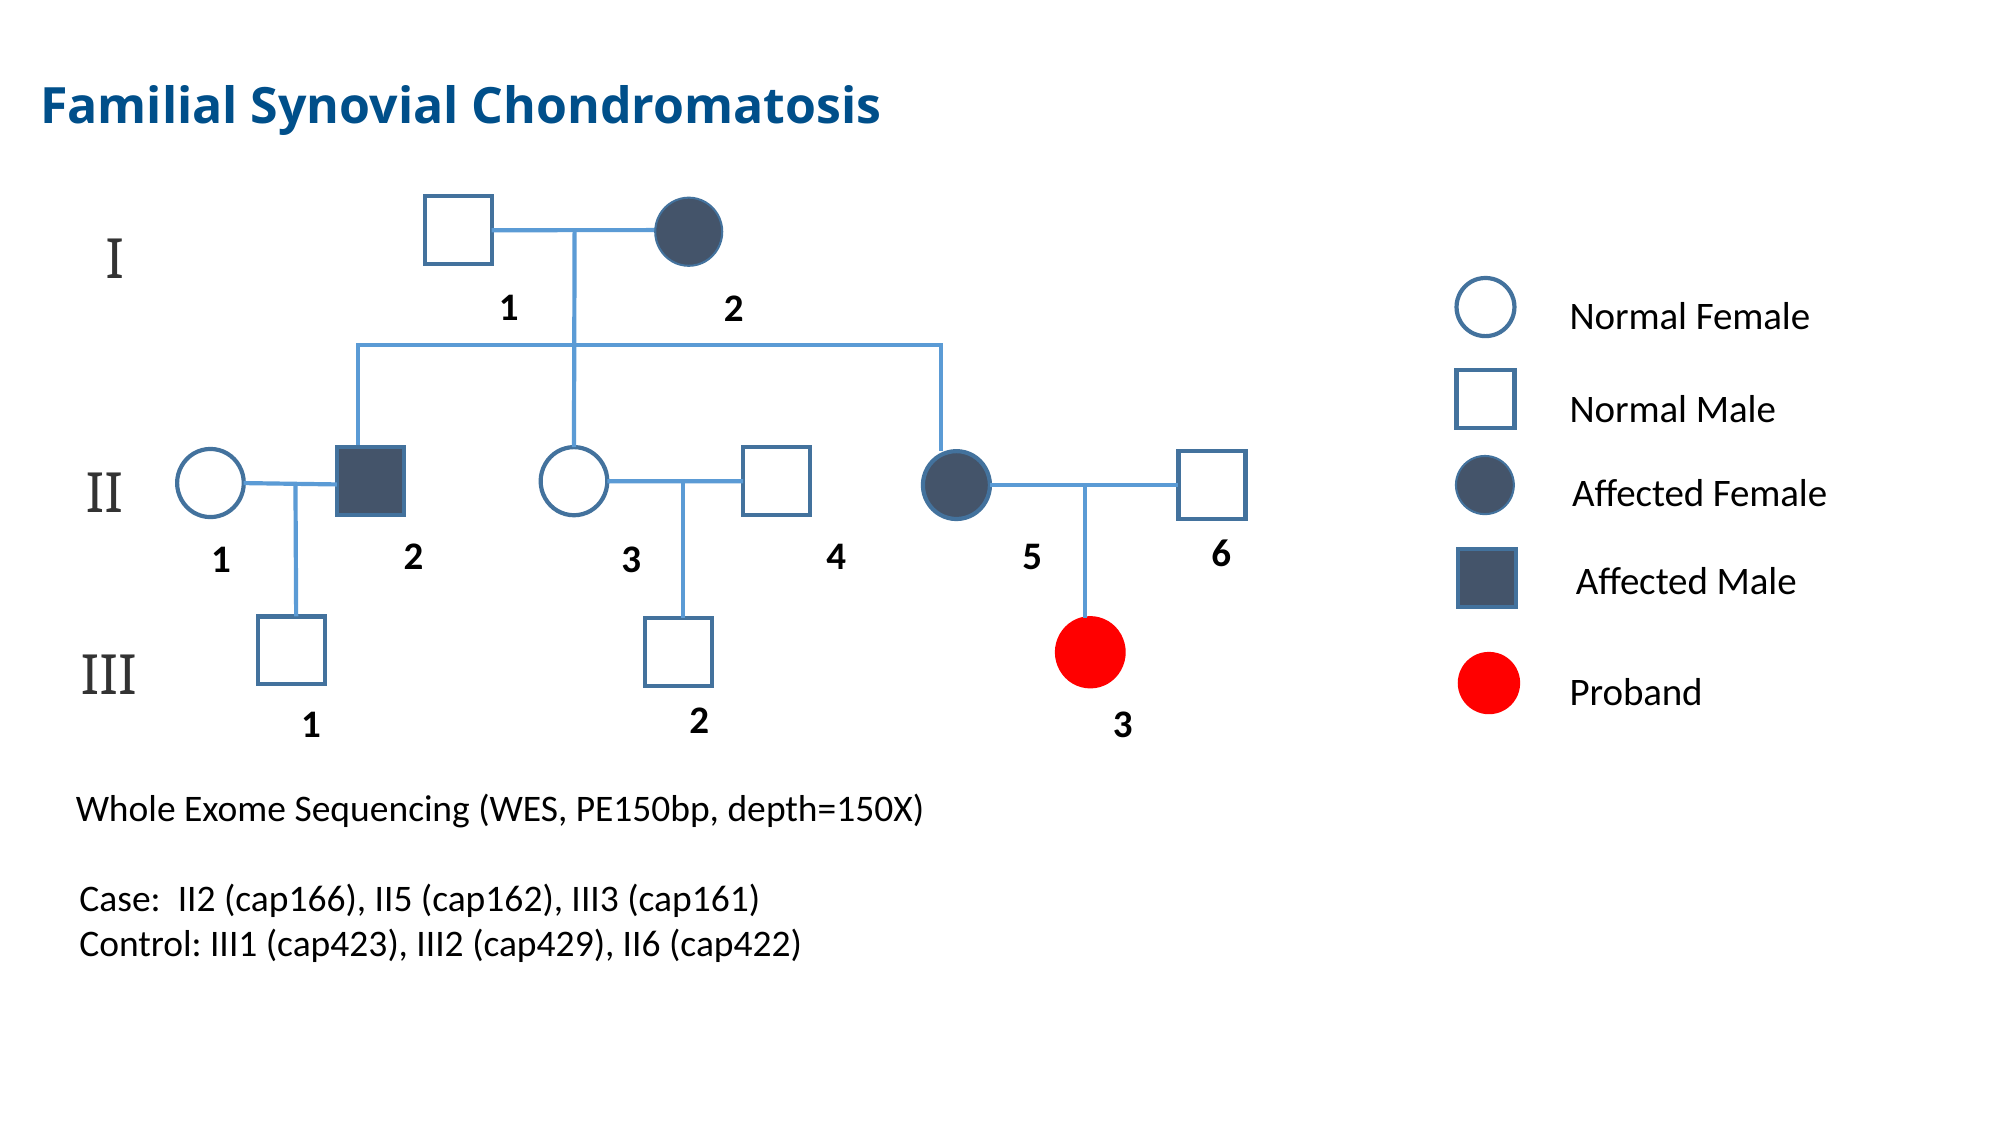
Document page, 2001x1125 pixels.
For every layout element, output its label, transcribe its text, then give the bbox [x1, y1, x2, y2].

text_box Whole Exome Sequencing (WES, PE150bp, depth=150X) [61, 776, 941, 836]
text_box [68, 196, 1247, 747]
text_box Familial Synovial Chondromatosis [25, 65, 1186, 141]
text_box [1455, 277, 1975, 713]
text_box Case: II2 (cap166), II5 (cap162), III3 (cap161) Control: III1 (cap423), III2 (cap429), II6 (cap422) [64, 866, 818, 972]
